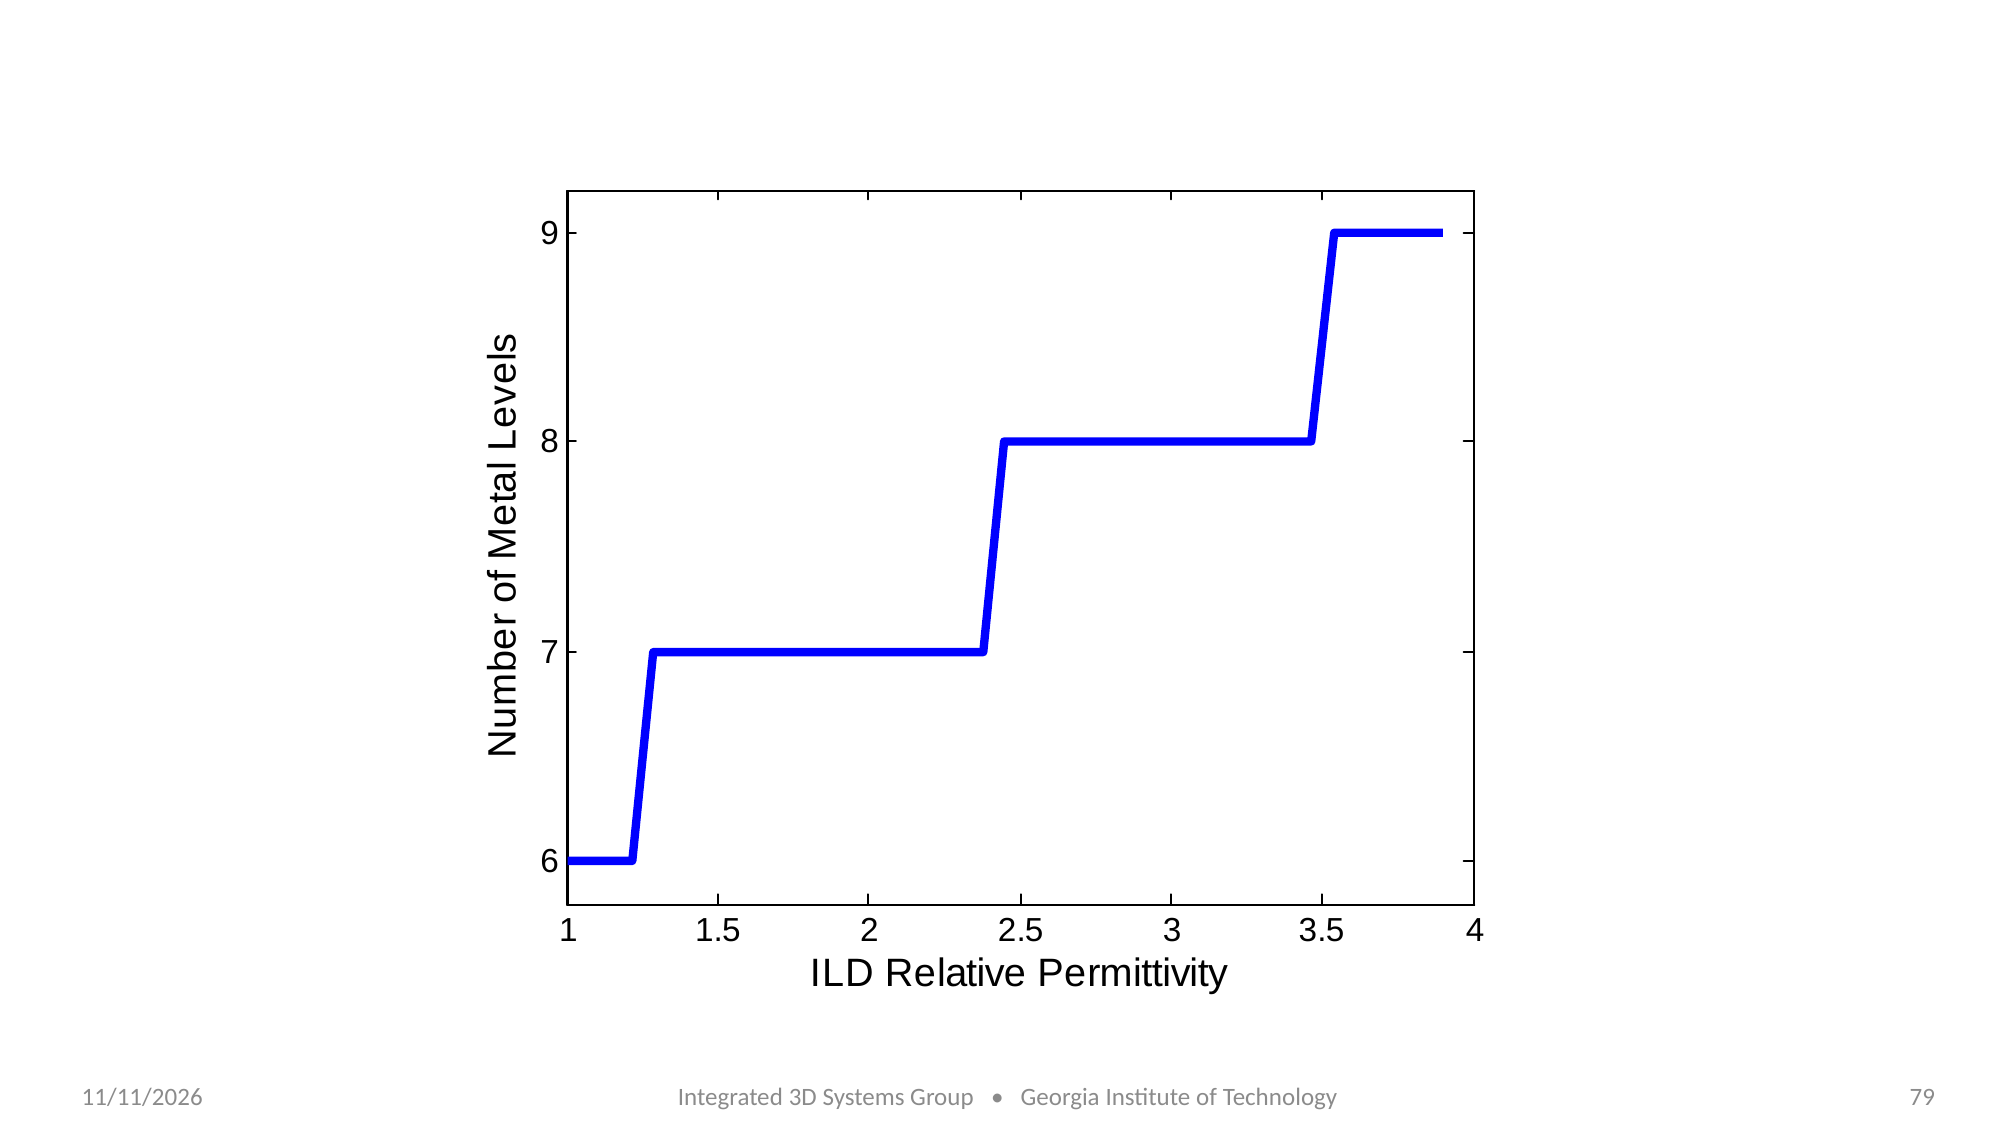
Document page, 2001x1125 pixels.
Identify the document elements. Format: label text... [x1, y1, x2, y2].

slide_number 79 [1516, 1065, 1950, 1125]
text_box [414, 123, 1586, 1001]
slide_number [66, 1065, 500, 1125]
footer Integrated 3D Systems Group • Georgia Institute of Technology [516, 1065, 1500, 1125]
